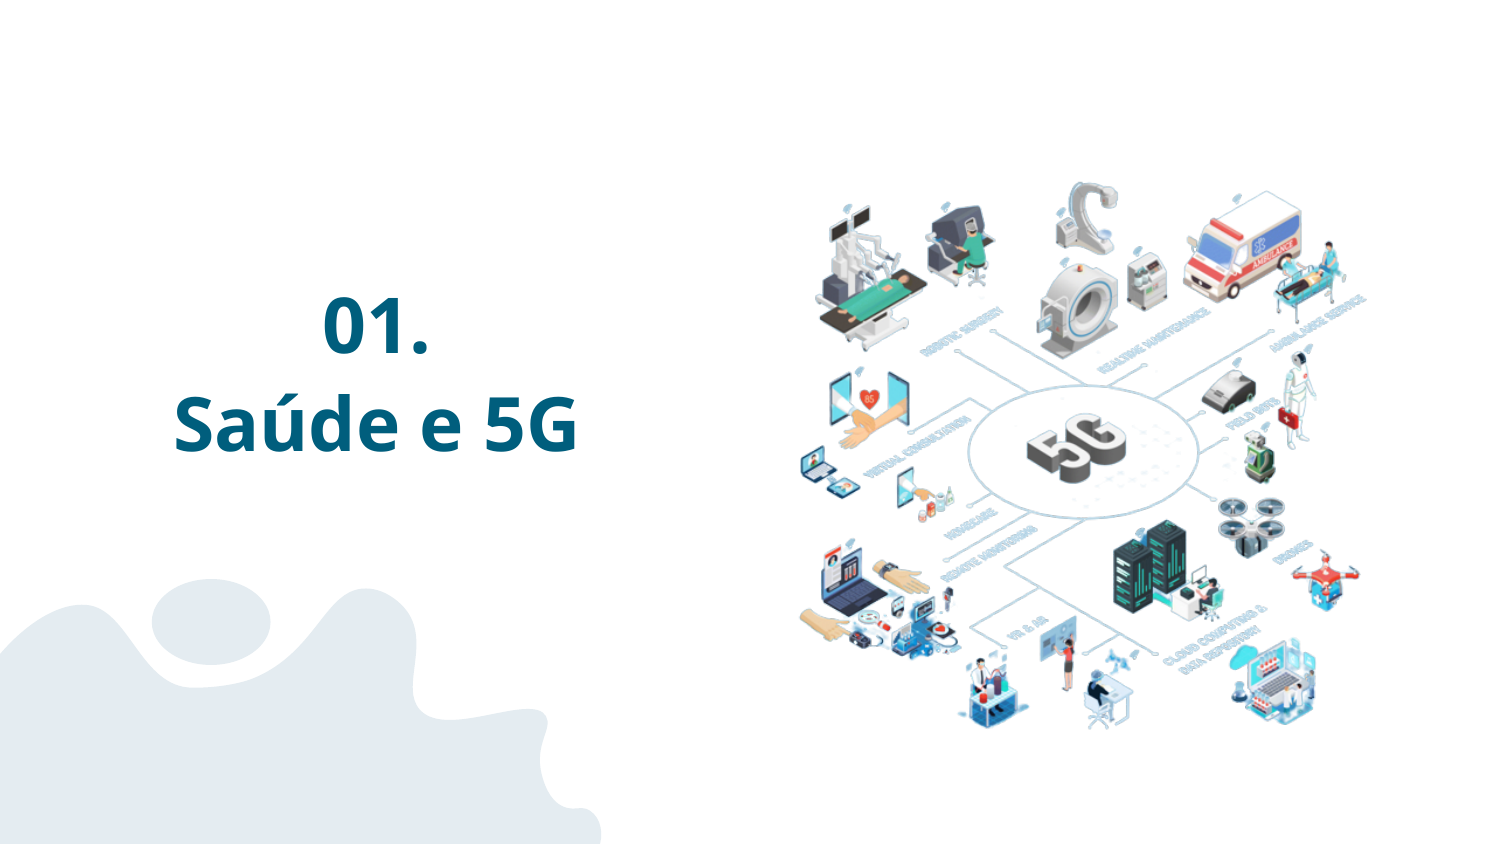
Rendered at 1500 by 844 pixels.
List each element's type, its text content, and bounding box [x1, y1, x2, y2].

title Saúde e 5G [70, 390, 684, 454]
picture [791, 161, 1375, 746]
text_box 01. [272, 283, 483, 363]
